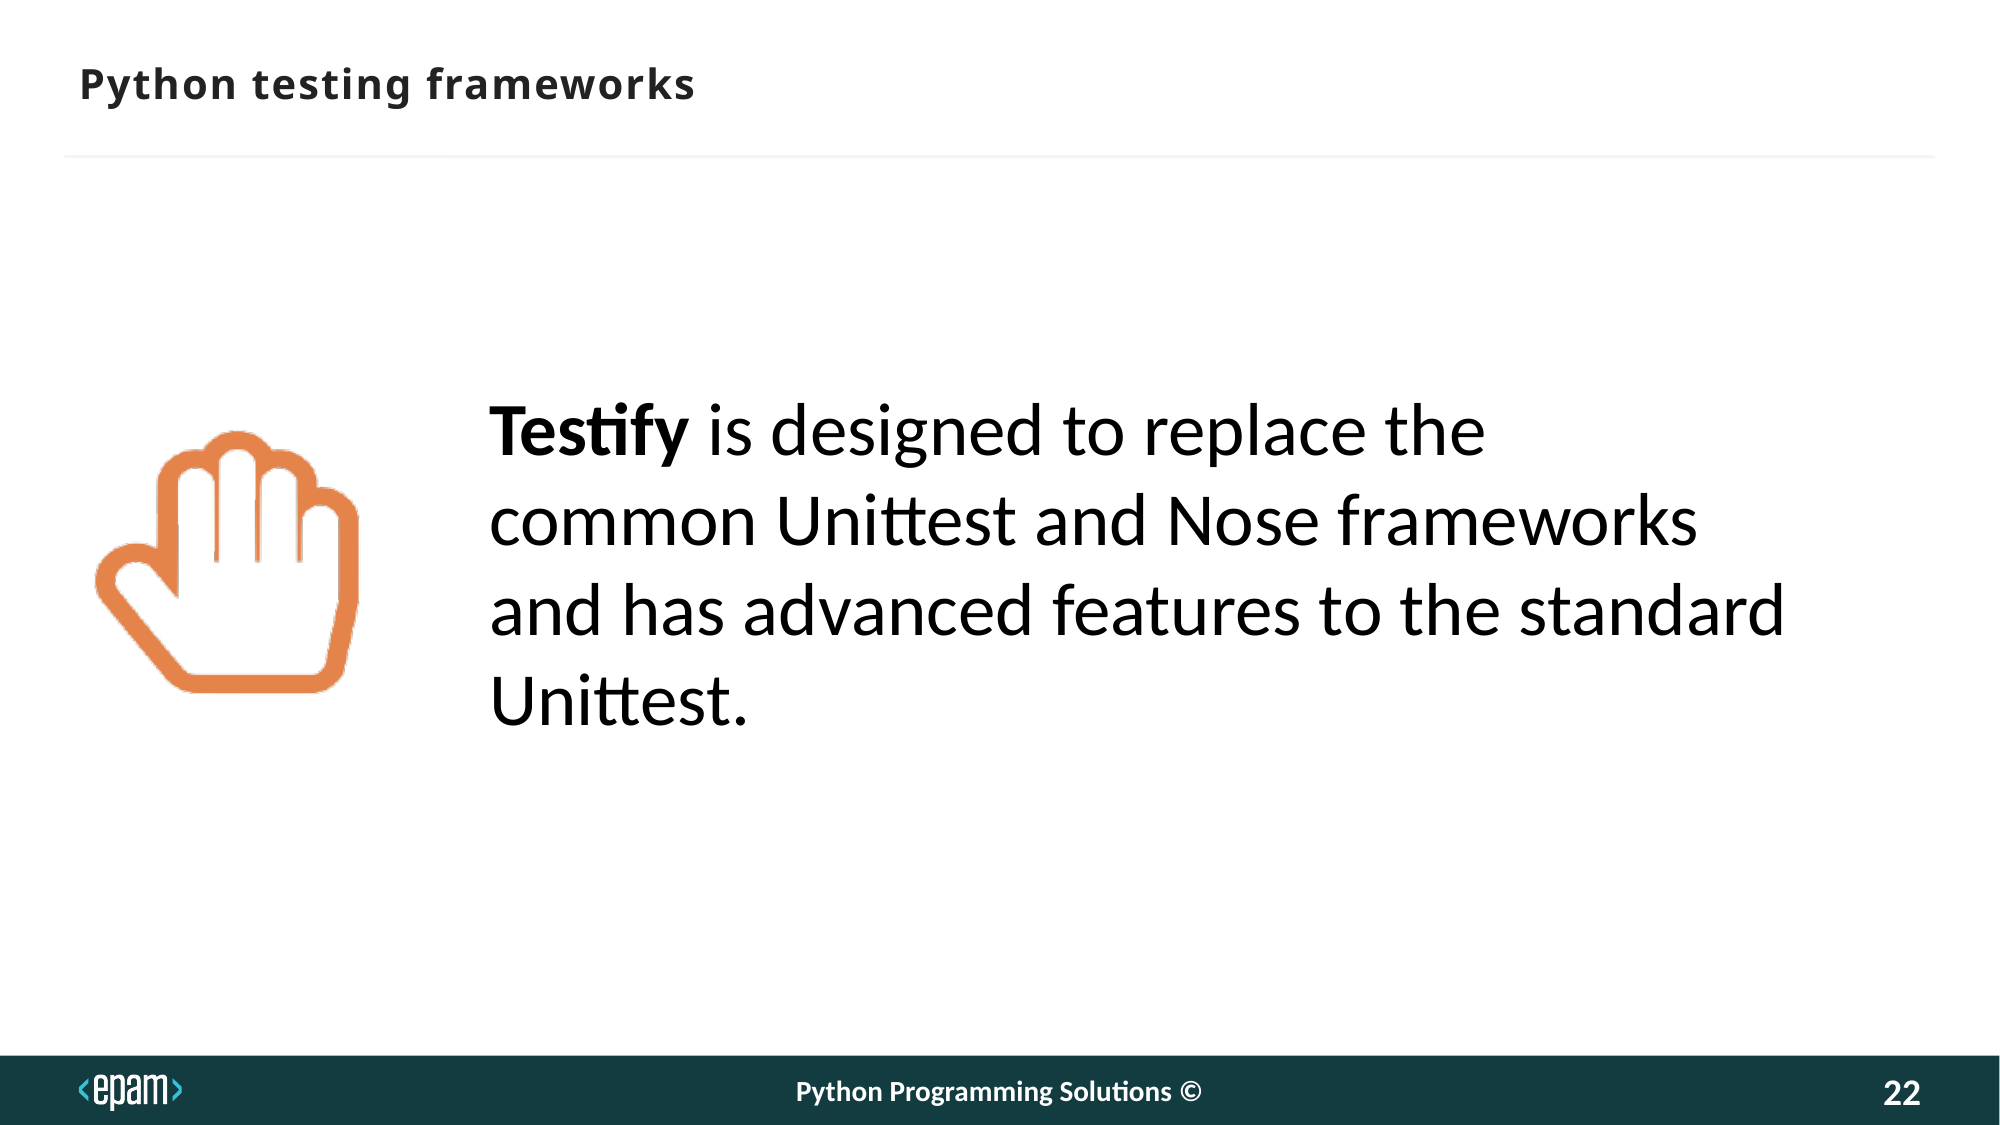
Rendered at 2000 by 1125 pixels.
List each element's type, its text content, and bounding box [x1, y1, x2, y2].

picture [78, 413, 378, 712]
text_box 22 [1821, 1056, 1922, 1125]
text_box Testify is designed to replace the common Unittest and Nose frameworks and has advanced features to the standard Unittest. [474, 373, 1835, 748]
text_box Python testing frameworks [78, 49, 1922, 116]
text_box Python Programming Solutions © [524, 1055, 1475, 1124]
